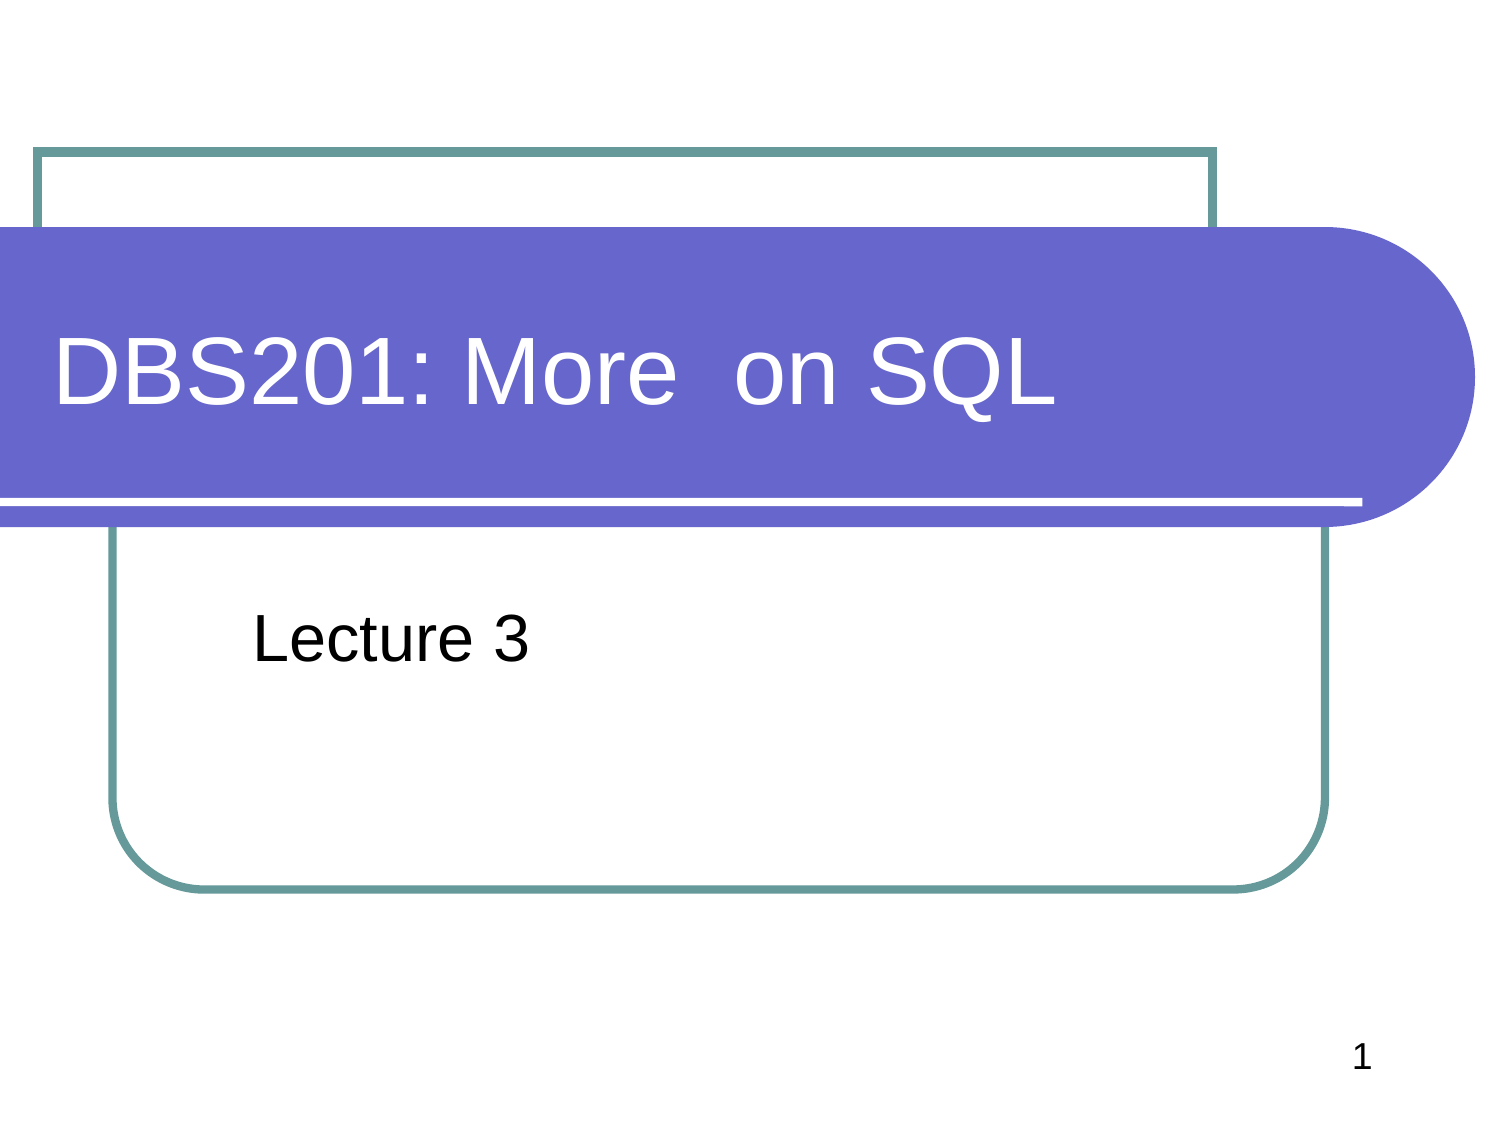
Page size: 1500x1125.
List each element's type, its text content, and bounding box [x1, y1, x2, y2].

title DBS201: More on SQL [37, 234, 1363, 499]
subtitle Lecture 3 [237, 587, 1288, 875]
